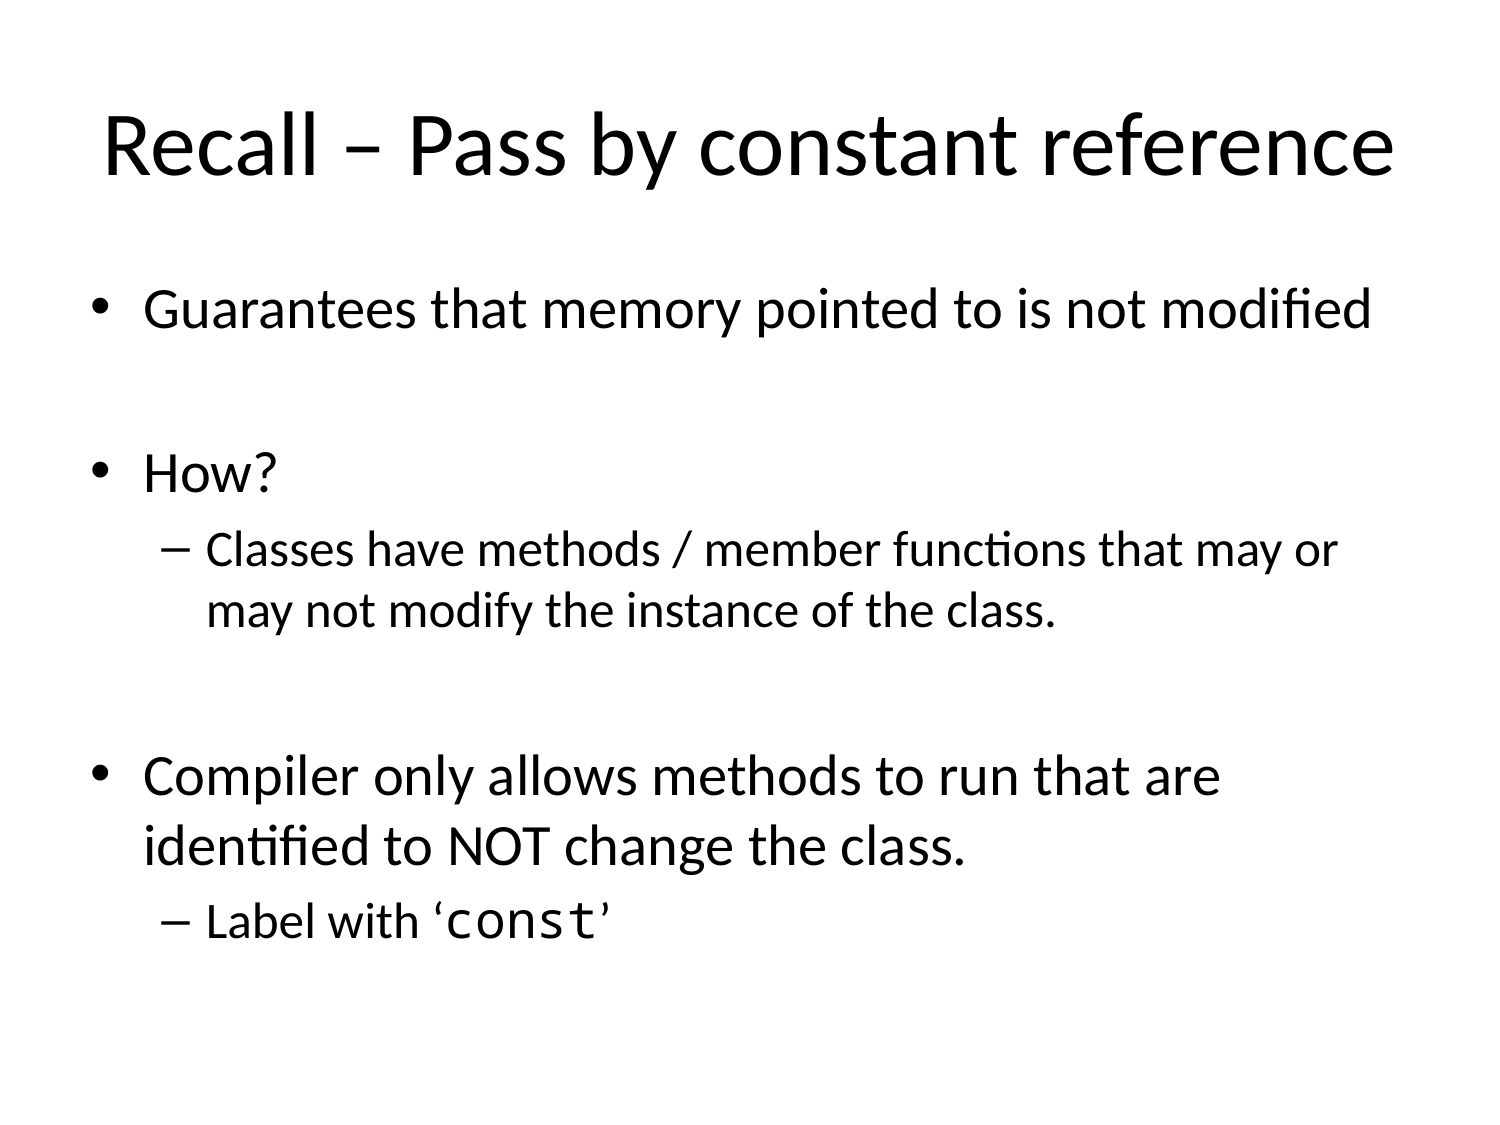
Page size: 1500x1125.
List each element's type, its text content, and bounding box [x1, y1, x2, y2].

title Recall – Pass by constant reference [75, 45, 1425, 233]
list Guarantees that memory pointed to is not modified How? Classes have methods / member functions that may or may not modify the instance of the class. Compiler only allows methods to run that are identified to NOT change the class. Label with ‘const’ [75, 262, 1425, 1005]
